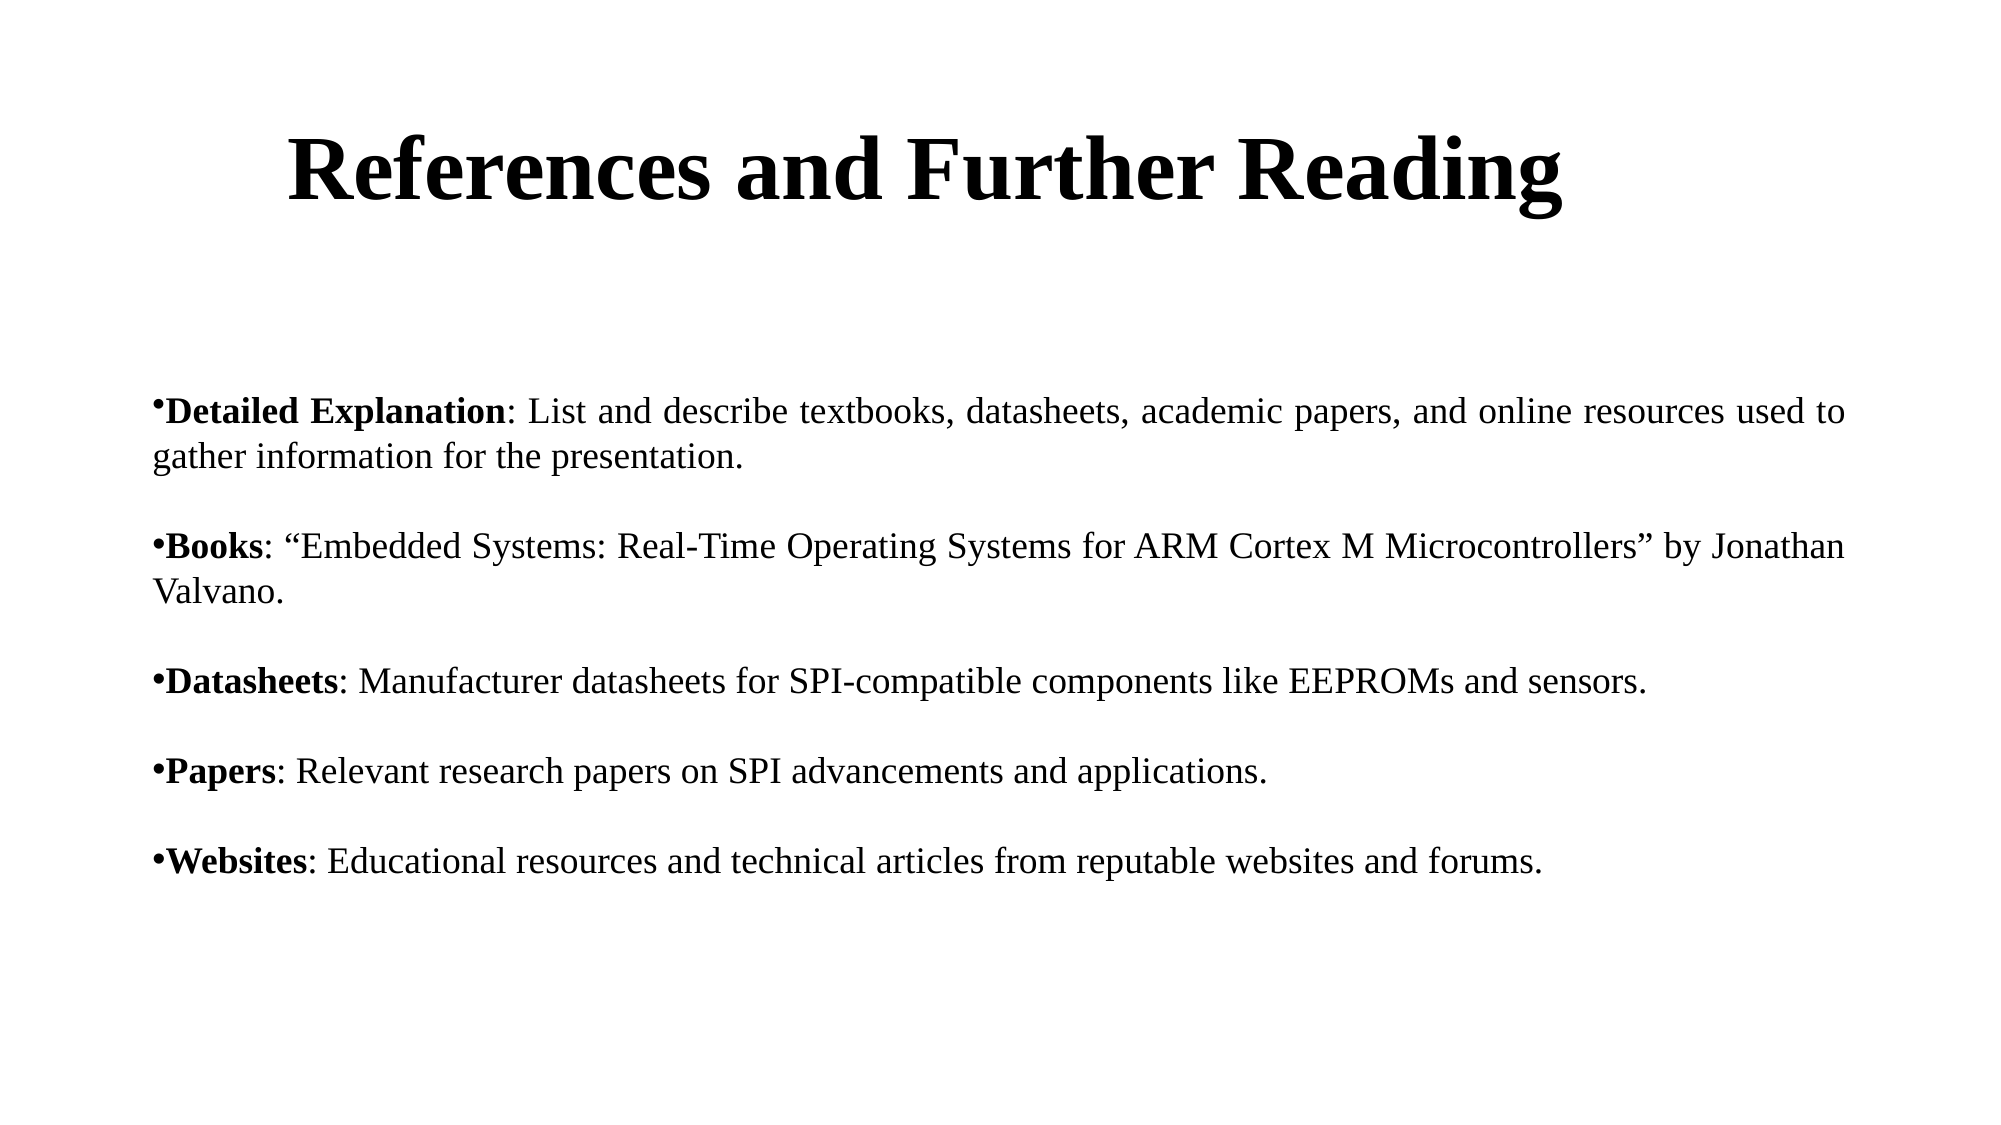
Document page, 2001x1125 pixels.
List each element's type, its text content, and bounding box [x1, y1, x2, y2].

list Detailed Explanation: List and describe textbooks, datasheets, academic papers, and online resources used to gather information for the presentation. Books: “Embedded Systems: Real-Time Operating Systems for ARM Cortex M Microcontrollers” by Jonathan Valvano. Datasheets: Manufacturer datasheets for SPI-compatible components like EEPROMs and sensors. Papers: Relevant research papers on SPI advancements and applications. Websites: Educational resources and technical articles from reputable websites and forums. [137, 330, 1863, 983]
title References and Further Reading [64, 61, 1790, 279]
